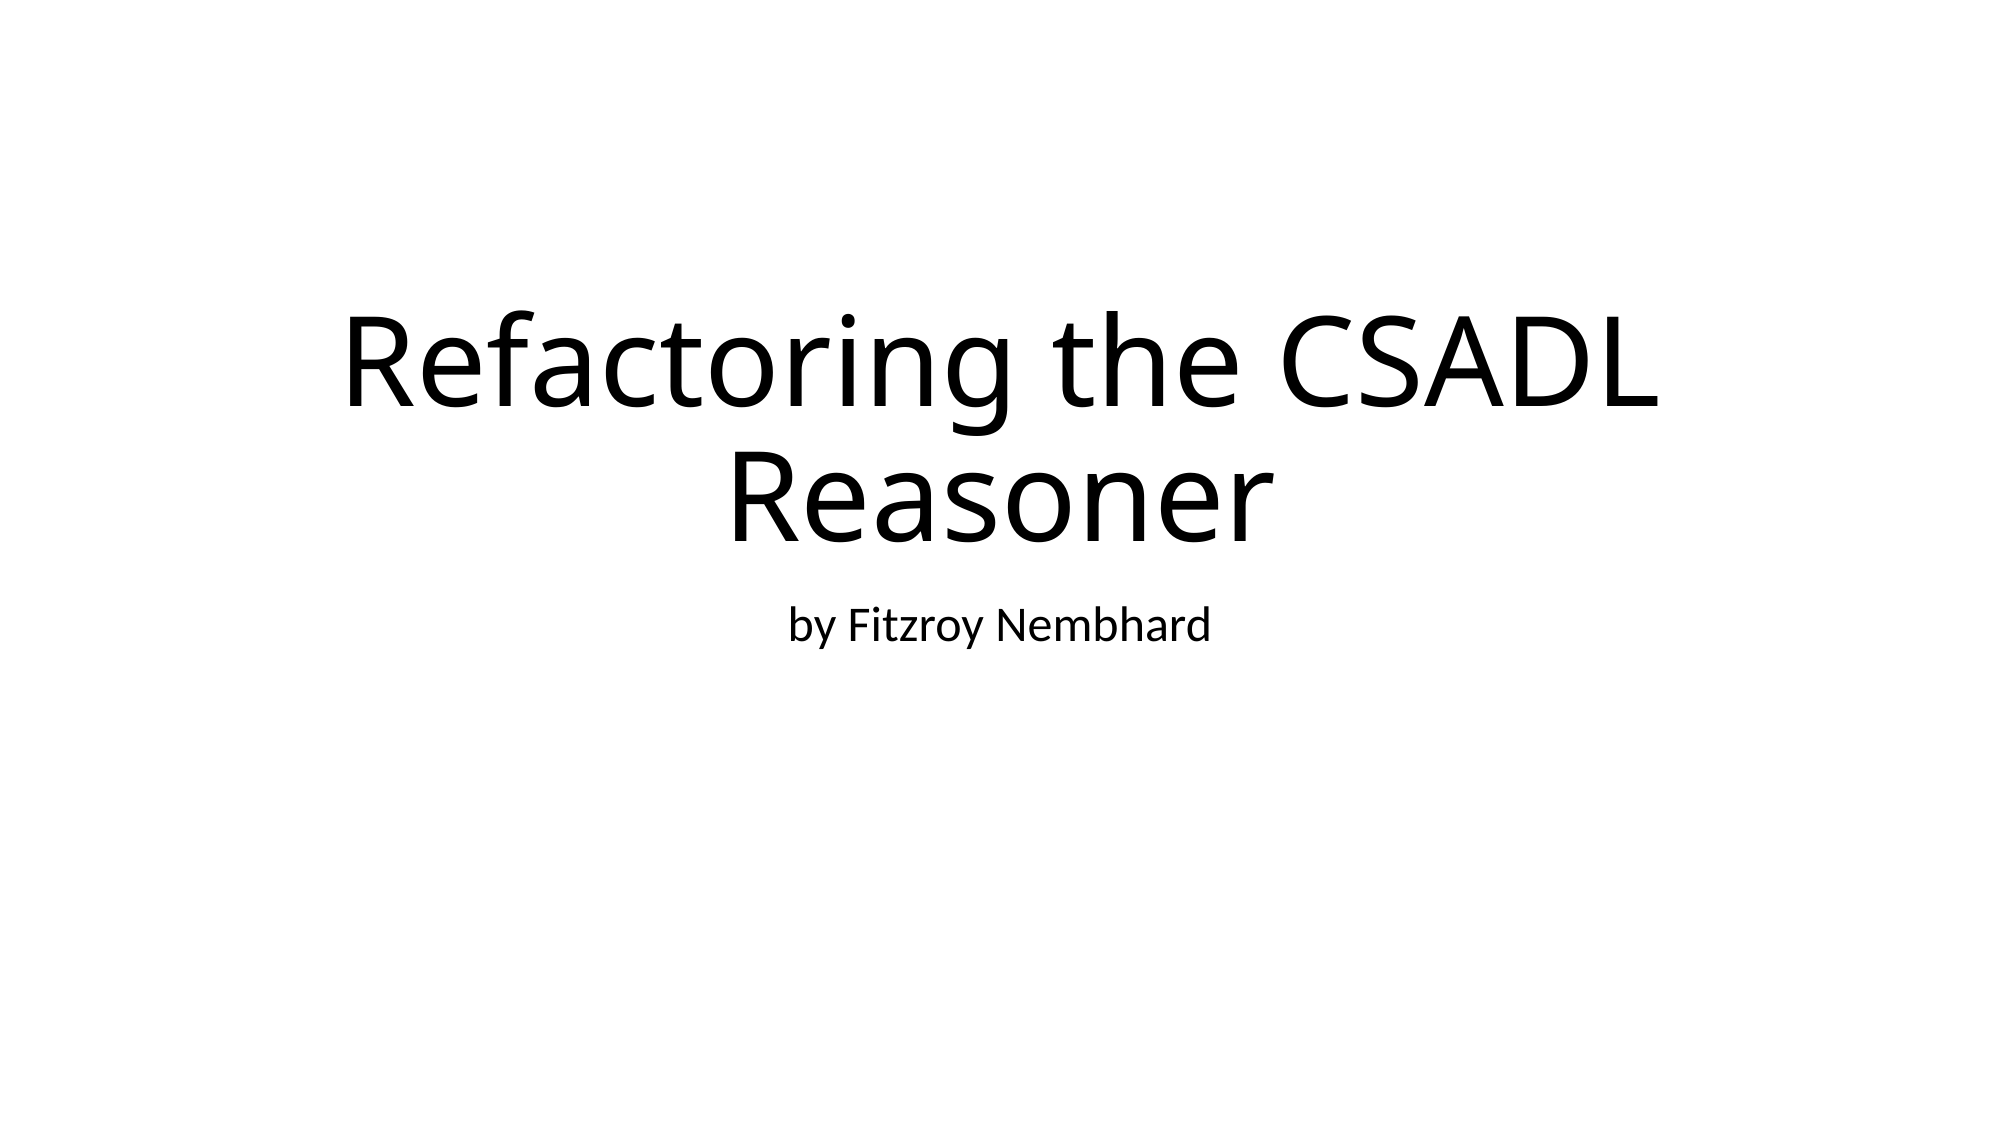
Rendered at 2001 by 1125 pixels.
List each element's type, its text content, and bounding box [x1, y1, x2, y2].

title Refactoring the CSADL Reasoner [249, 184, 1750, 576]
subtitle by Fitzroy Nembhard [249, 590, 1750, 863]
